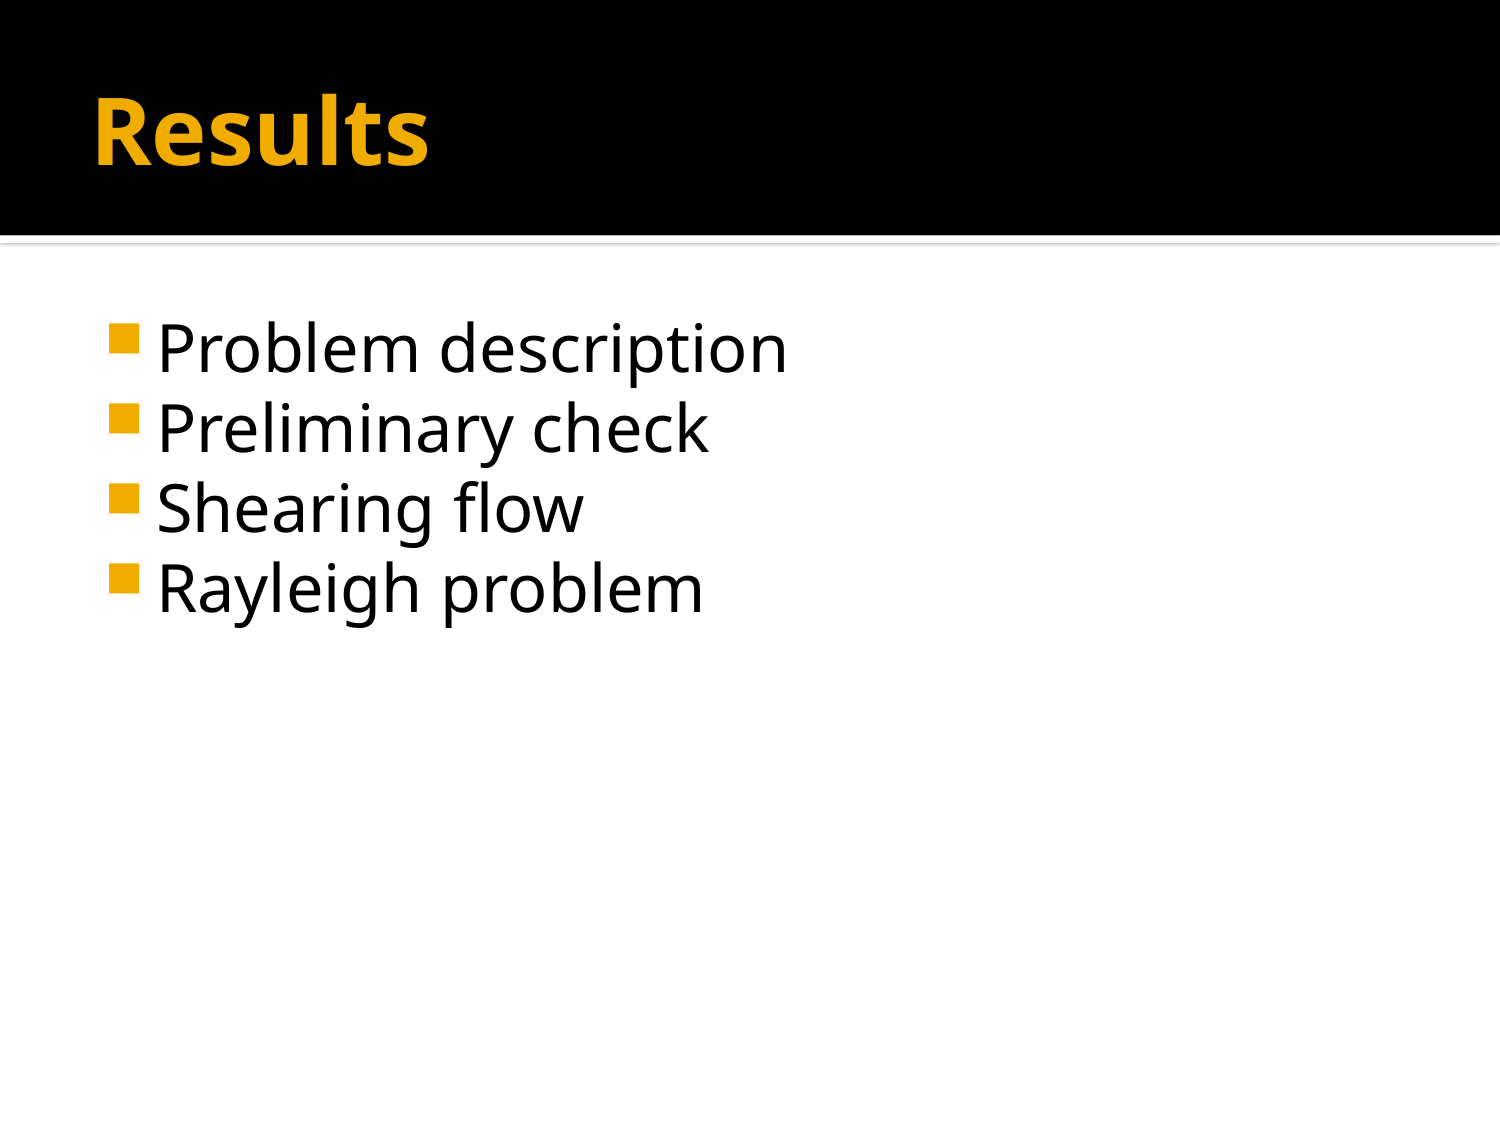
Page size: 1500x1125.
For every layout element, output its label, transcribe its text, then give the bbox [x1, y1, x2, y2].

title Results [75, 25, 1425, 231]
list Problem description Preliminary check Shearing flow Rayleigh problem [75, 291, 1425, 1050]
